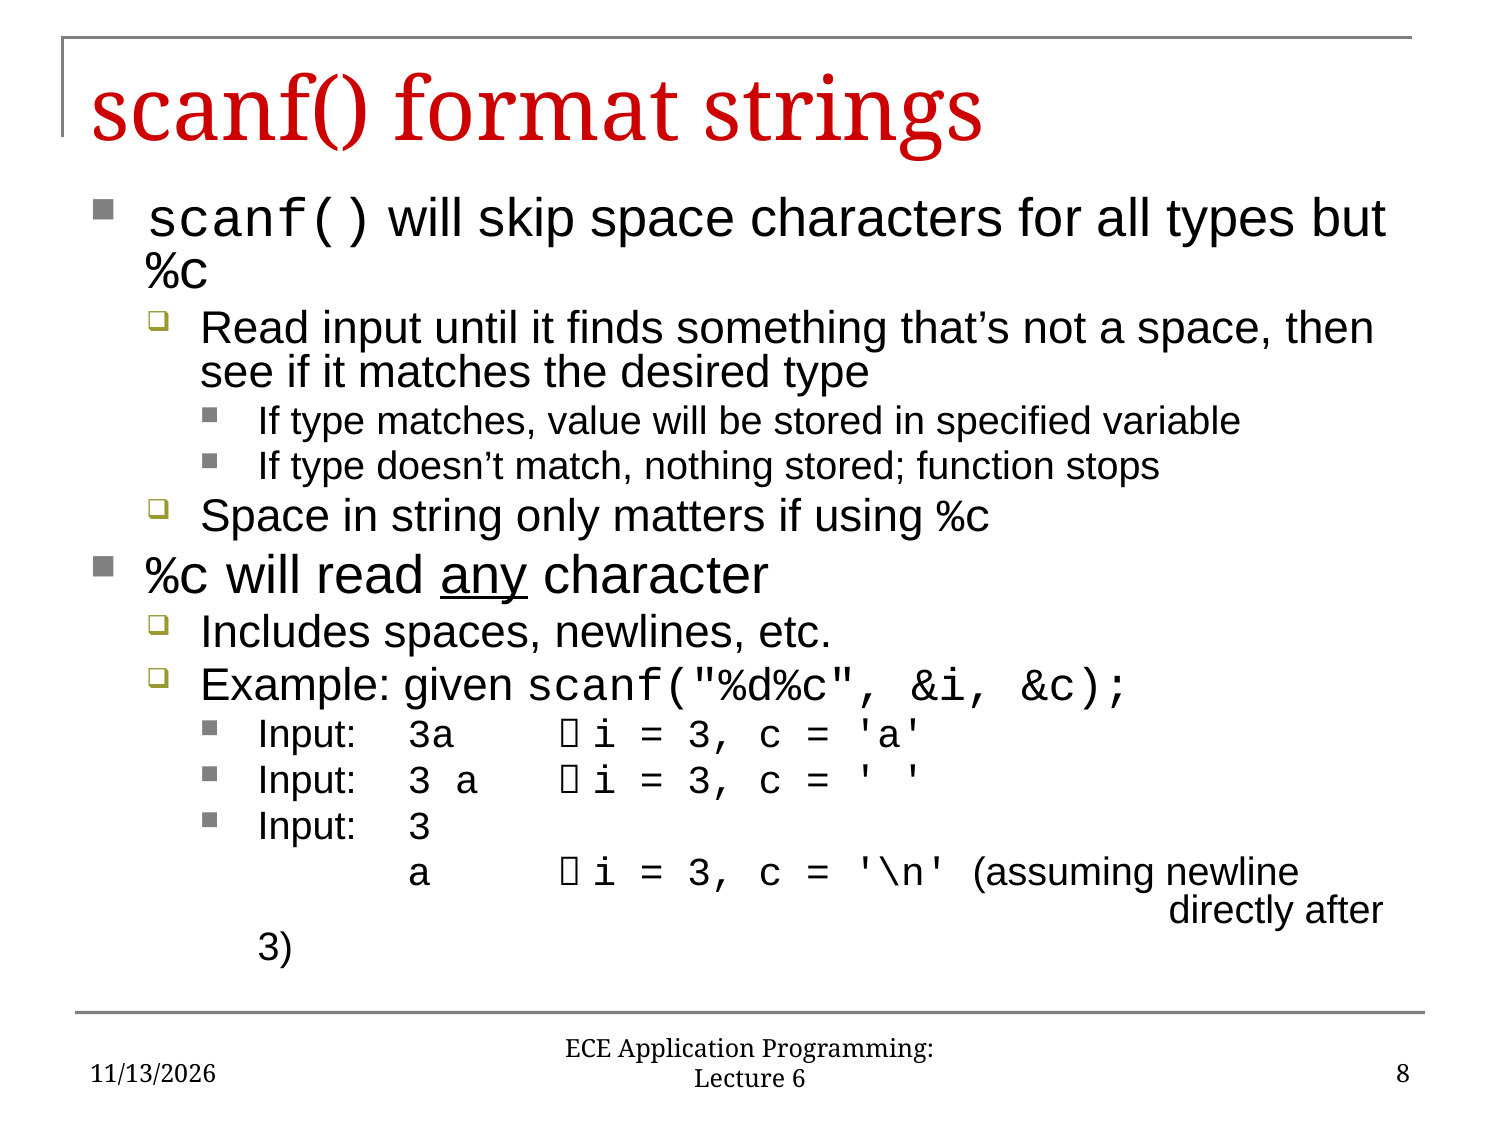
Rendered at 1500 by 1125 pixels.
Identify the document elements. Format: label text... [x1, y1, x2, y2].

title scanf() format strings [75, 45, 1425, 163]
slide_number 8 [1074, 1023, 1426, 1100]
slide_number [74, 1023, 426, 1100]
list scanf() will skip space characters for all types but %c Read input until it finds something that’s not a space, then see if it matches the desired type If type matches, value will be stored in specified variable If type doesn’t match, nothing stored; function stops Space in string only matters if using %c %c will read any character Includes spaces, newlines, etc. Example: given scanf("%d%c", &i, &c); Input: 3a  i = 3, c = 'a' Input: 3 a  i = 3, c = ' ' Input: 3 a  i = 3, c = '\n' (assuming newline directly after 3) [75, 187, 1425, 1006]
footer ECE Application Programming: Lecture 6 [512, 1024, 988, 1101]
